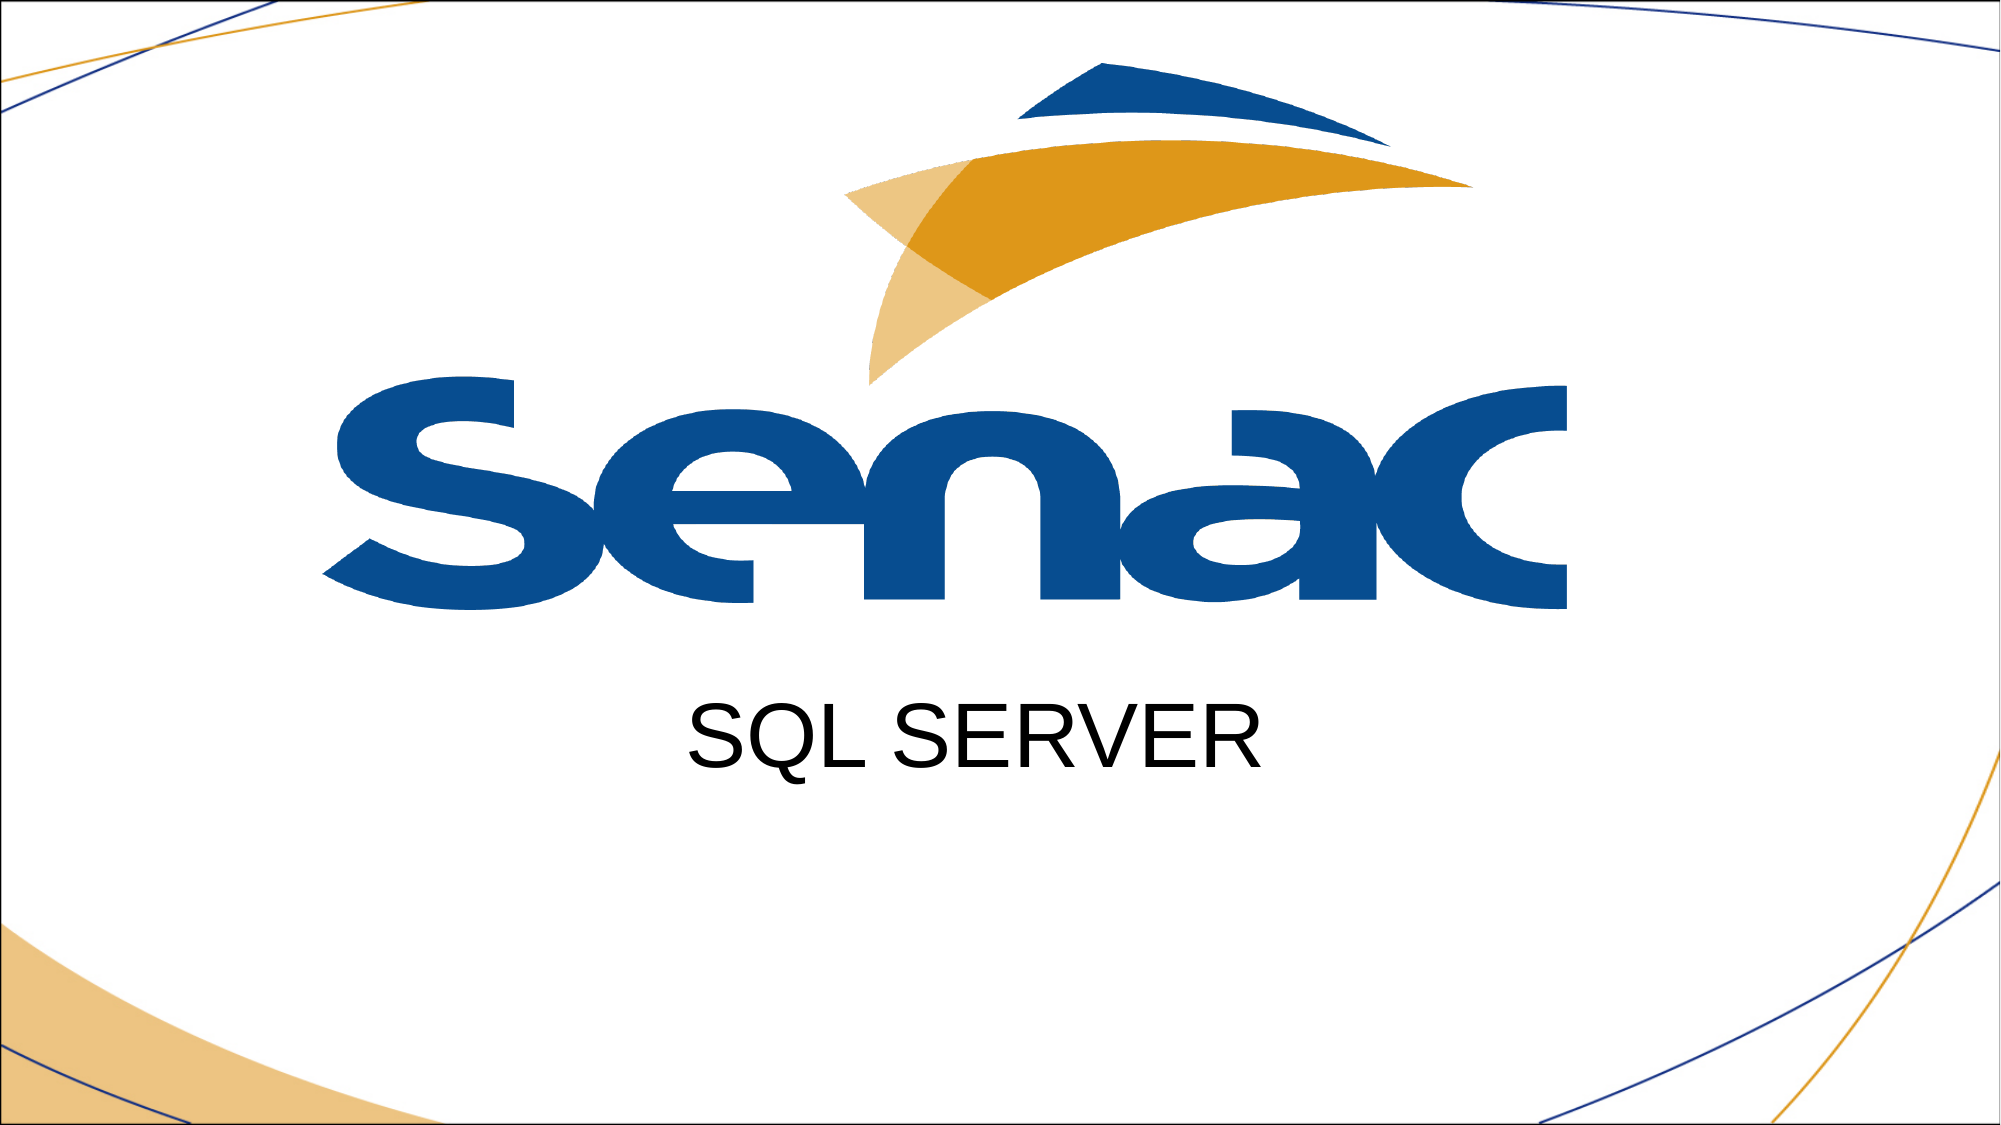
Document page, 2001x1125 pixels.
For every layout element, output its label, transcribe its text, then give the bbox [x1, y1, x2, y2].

title SQL SERVER [126, 609, 1827, 851]
picture [0, 0, 2001, 1125]
